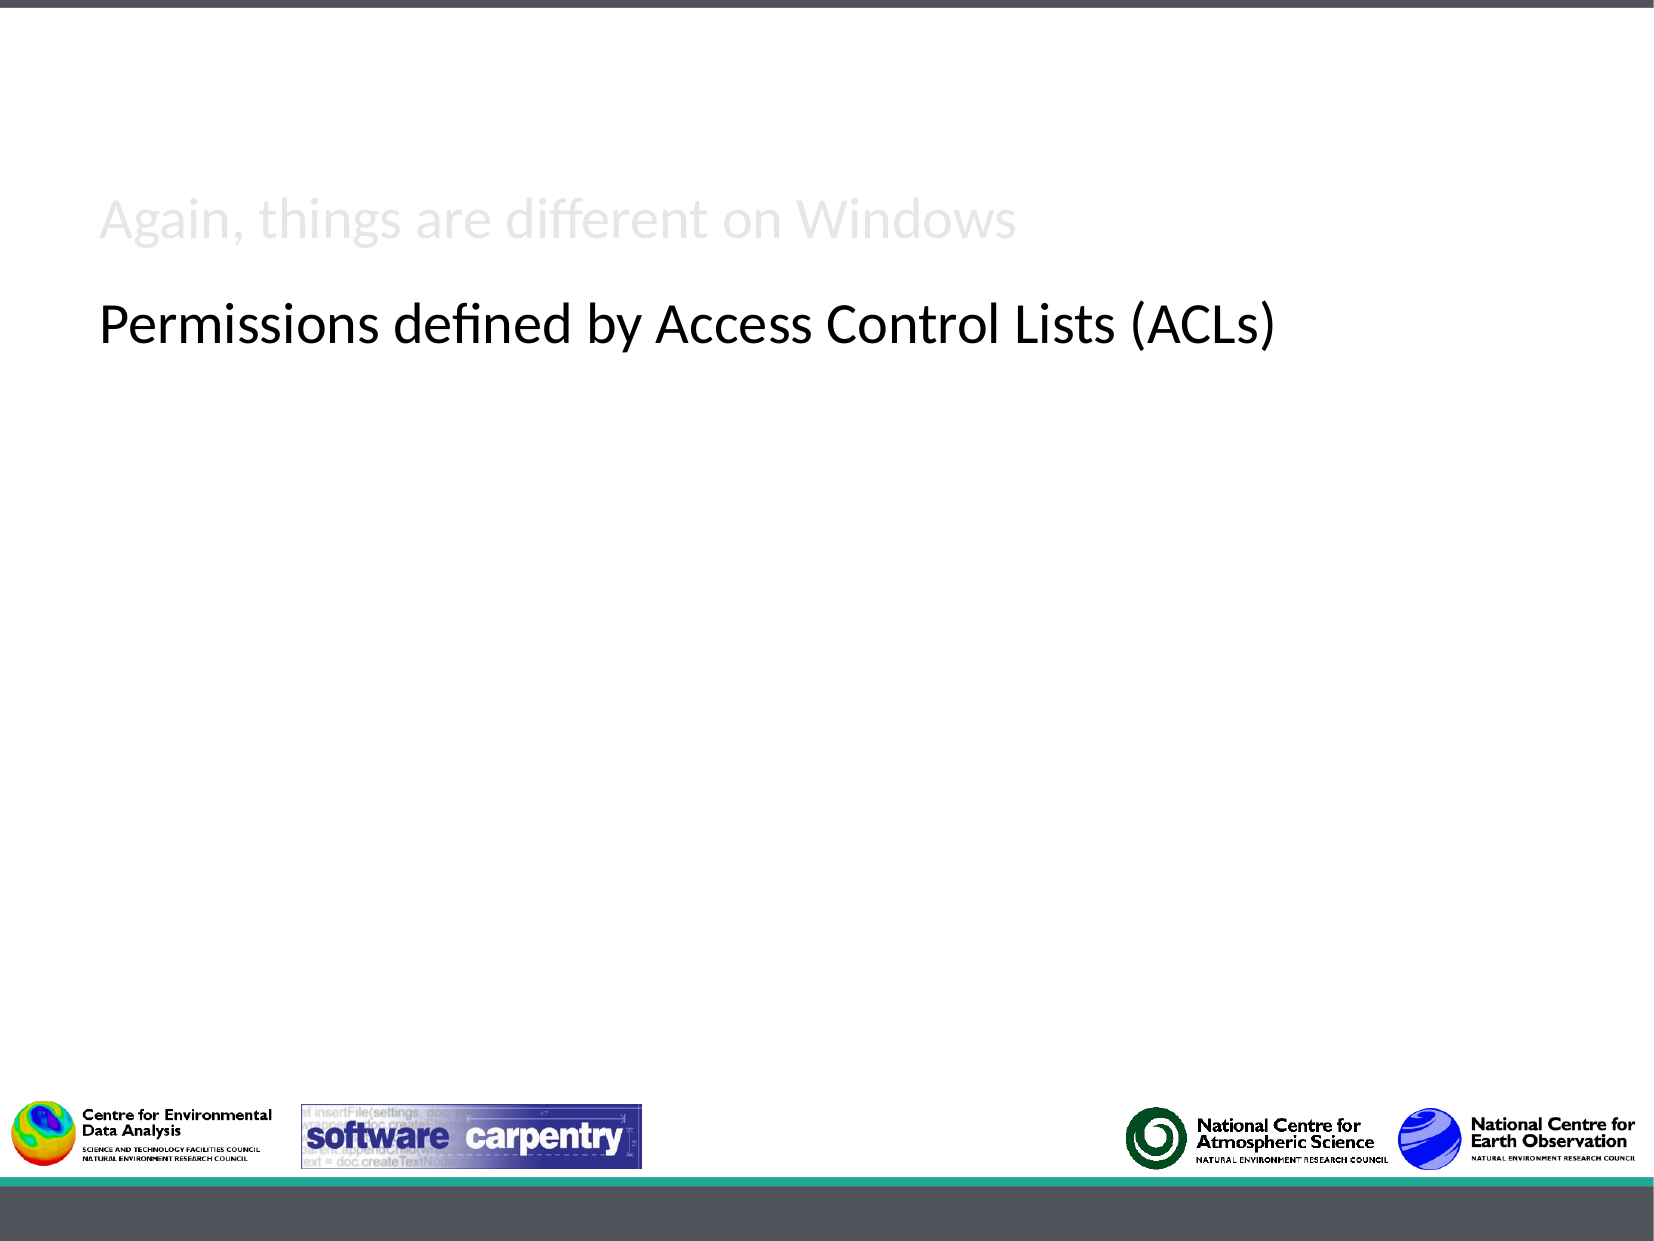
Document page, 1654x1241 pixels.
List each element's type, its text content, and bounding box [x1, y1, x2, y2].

picture [0, 0, 1654, 1241]
text_box Again, things are different on Windows Permissions defined by Access Control Lists (ACLs) [84, 137, 1443, 363]
